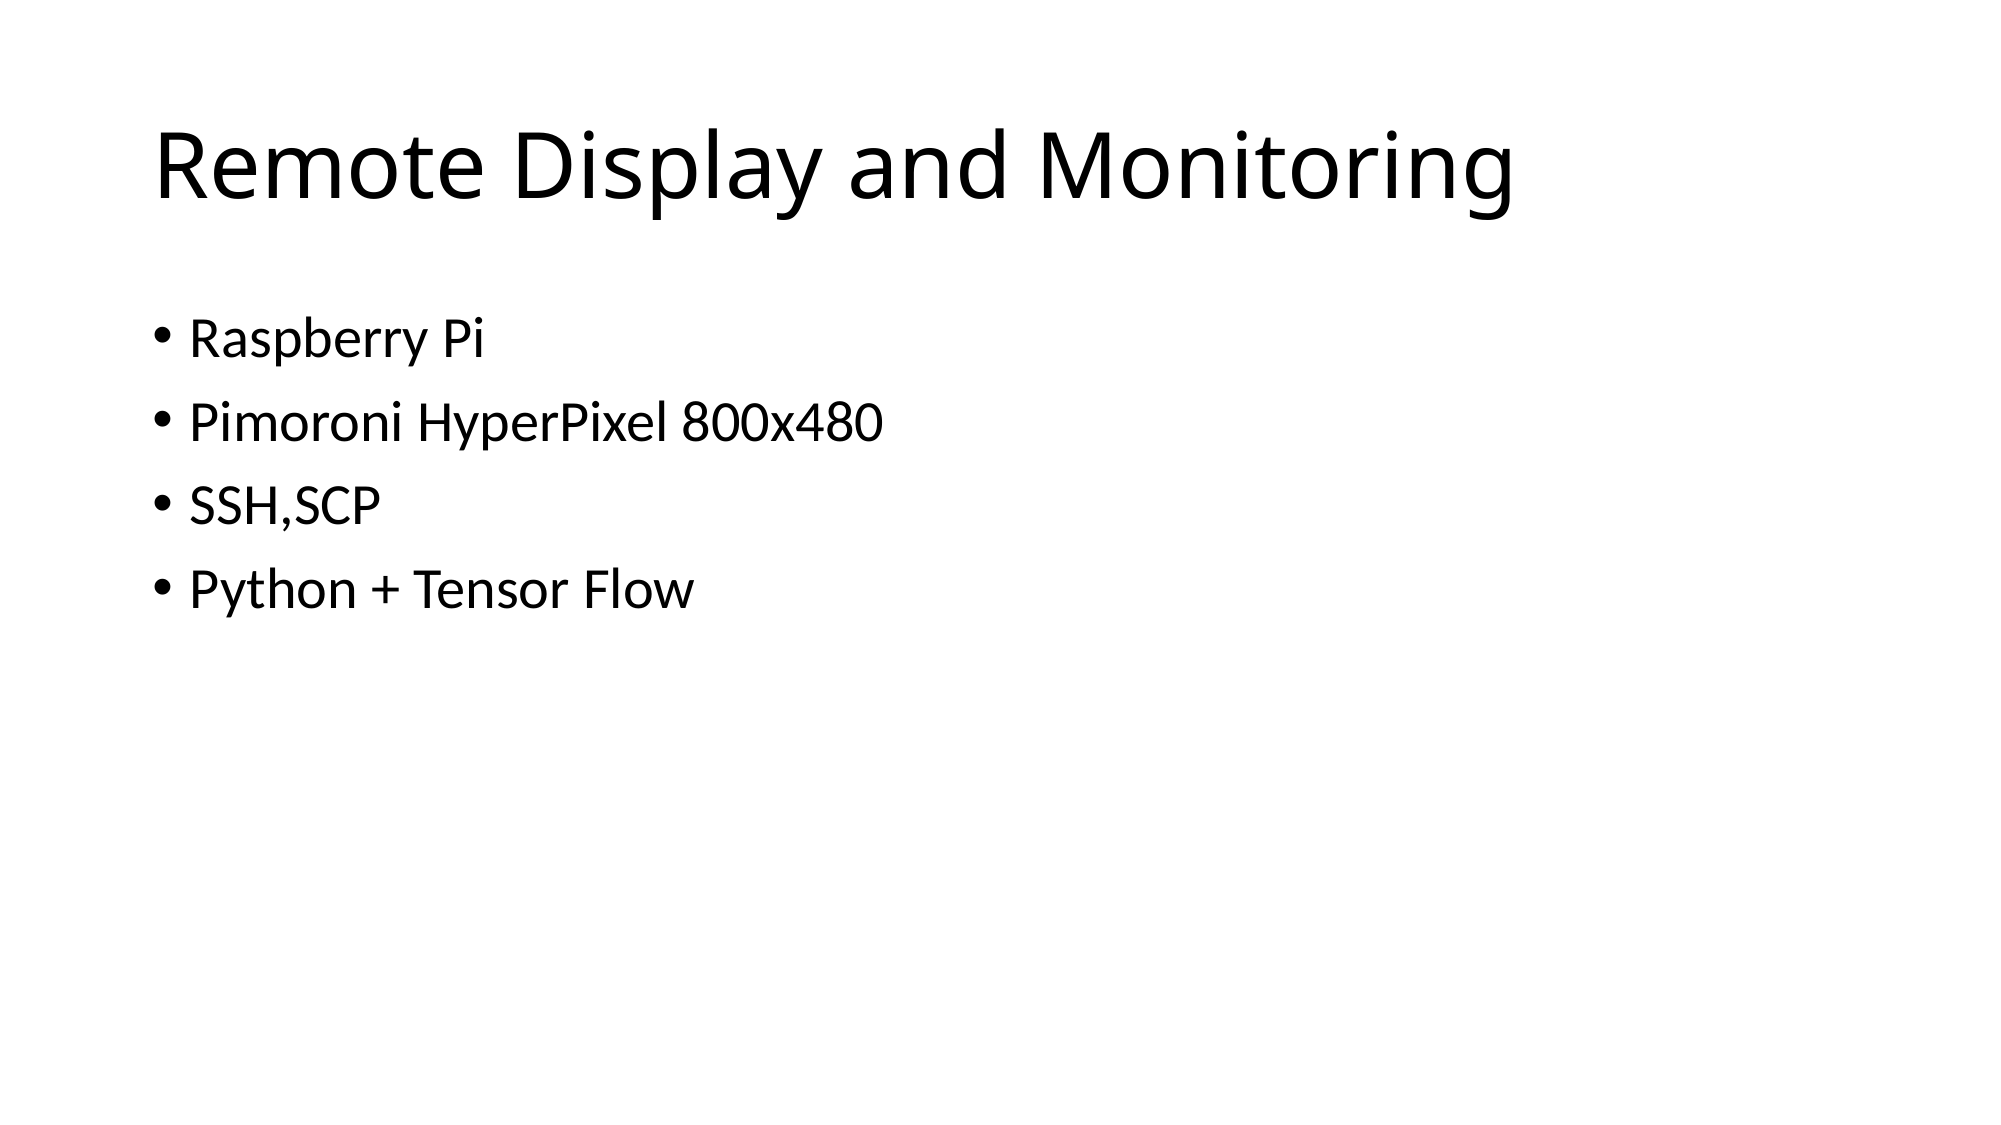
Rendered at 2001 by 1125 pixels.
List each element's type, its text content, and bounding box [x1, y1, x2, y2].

list Raspberry Pi Pimoroni HyperPixel 800x480 SSH,SCP Python + Tensor Flow [137, 299, 1863, 1014]
title Remote Display and Monitoring [137, 59, 1863, 278]
